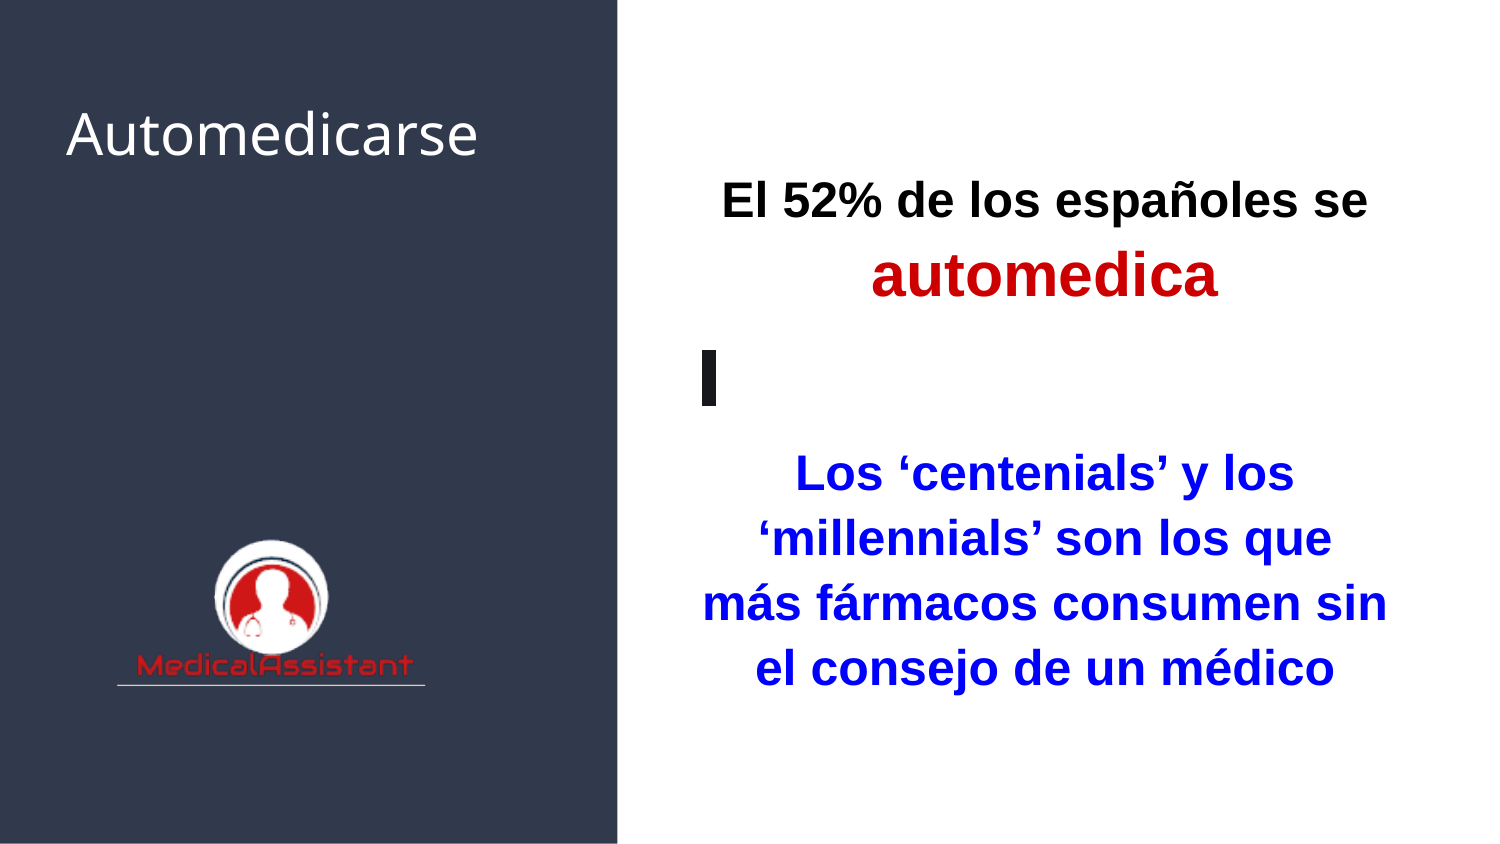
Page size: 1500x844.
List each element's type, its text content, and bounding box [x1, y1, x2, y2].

title Automedicarse [51, 82, 565, 383]
picture [100, 517, 443, 704]
text_box El 52% de los españoles se automedica Los ‘centenials’ y los ‘millennials’ son los que más fármacos consumen sin el consejo de un médico [686, 113, 1404, 694]
